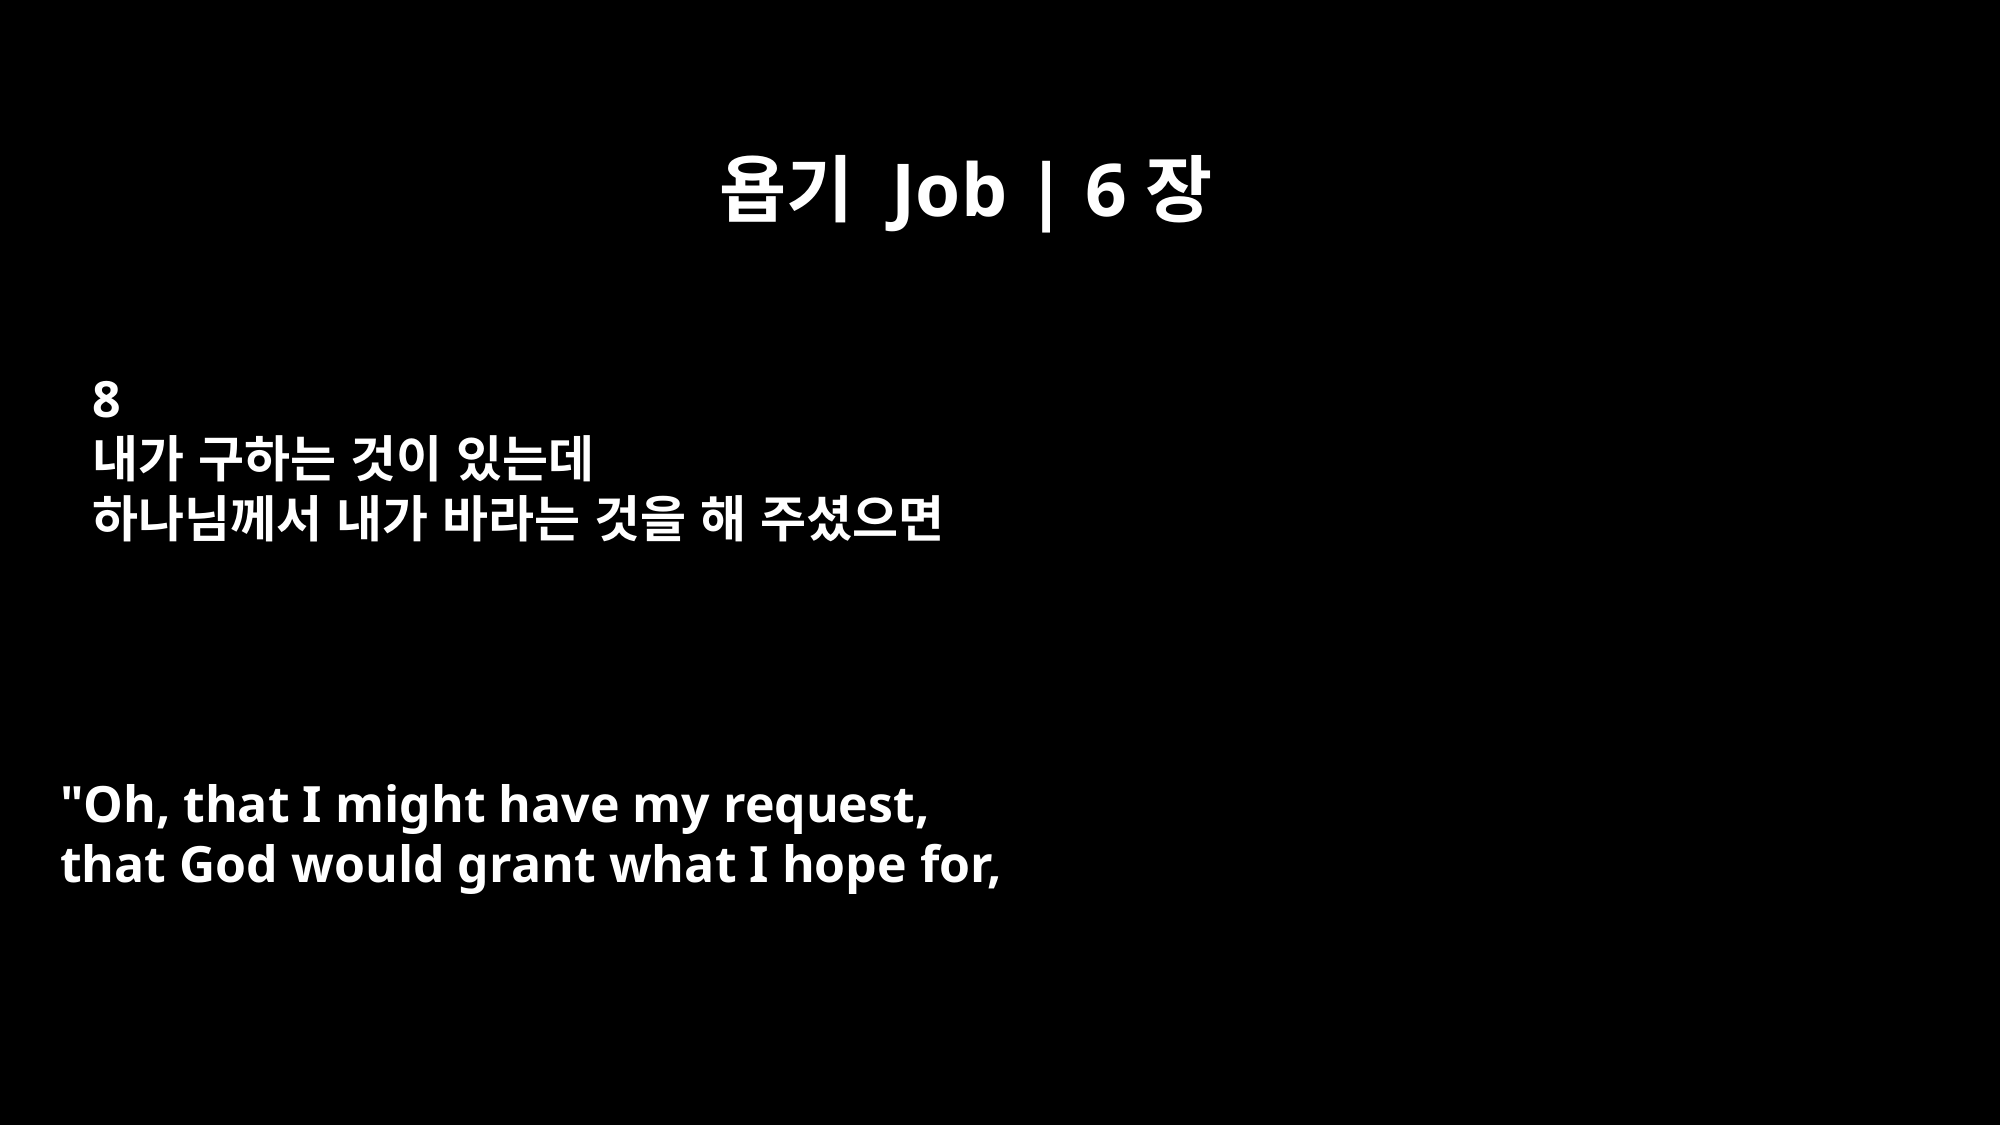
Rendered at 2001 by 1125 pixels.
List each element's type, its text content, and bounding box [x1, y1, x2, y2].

text_box 욥기 Job | 6장 [704, 136, 1228, 239]
text_box "Oh, that I might have my request, that God would grant what I hope for, [45, 764, 1018, 900]
text_box 8 내가 구하는 것이 있는데 하나님께서 내가 바라는 것을 해 주셨으면 [78, 359, 960, 555]
